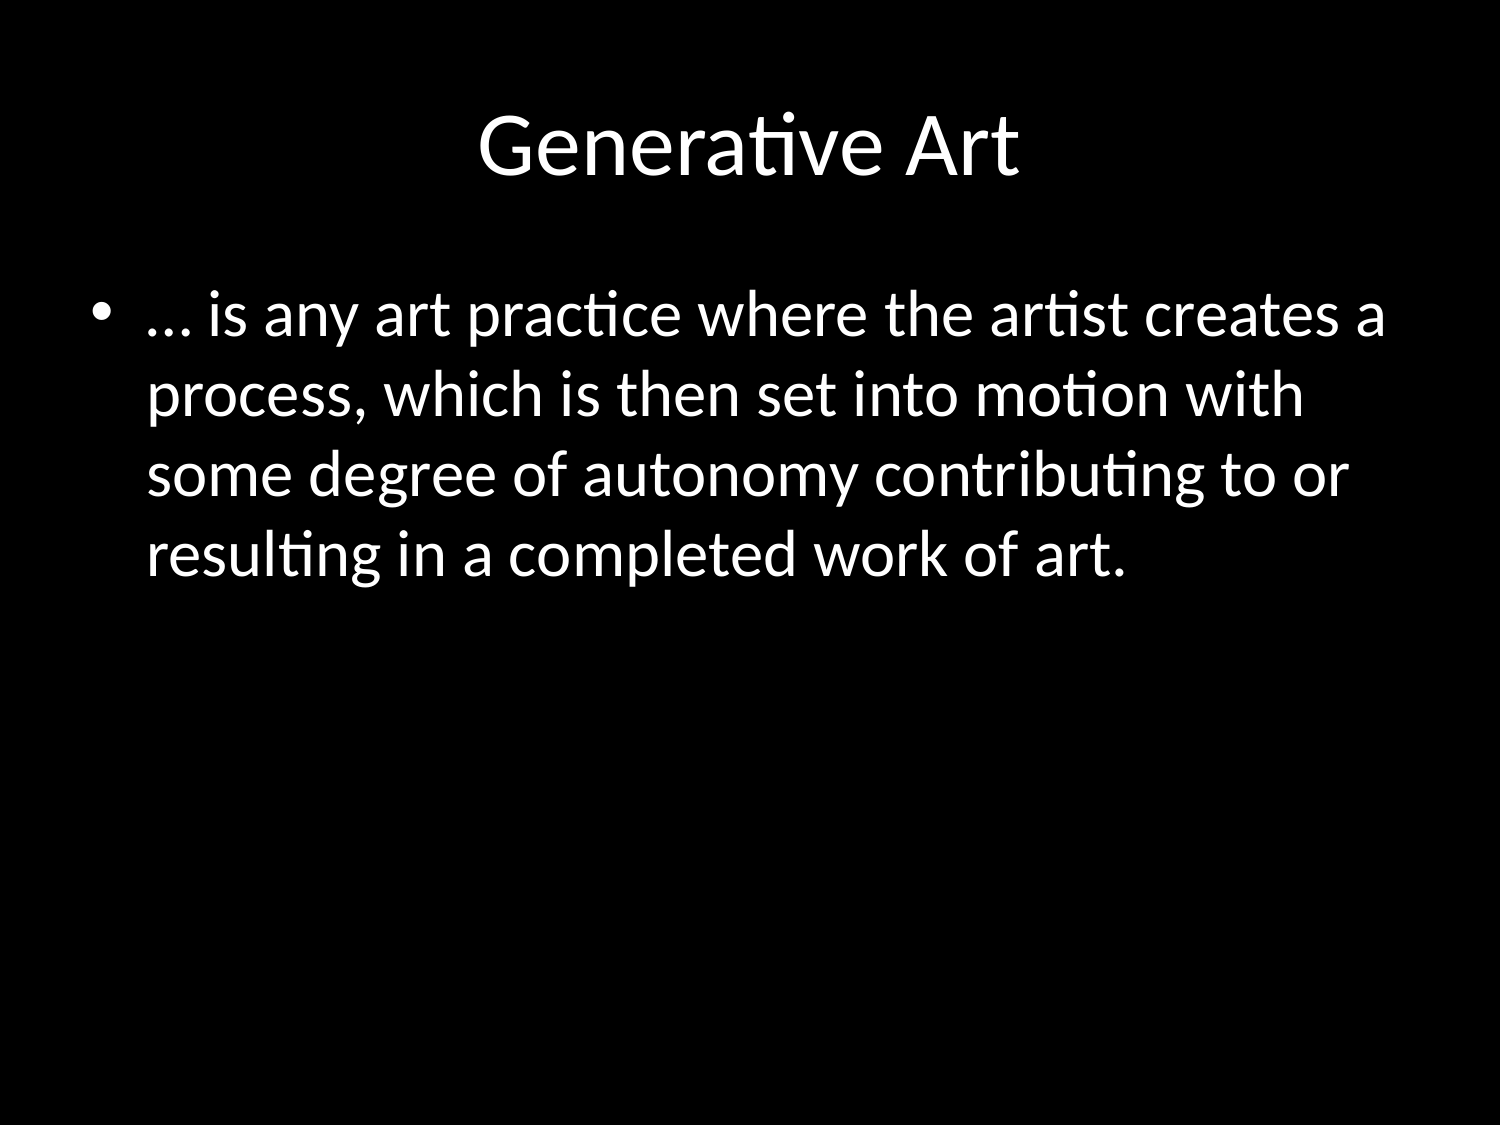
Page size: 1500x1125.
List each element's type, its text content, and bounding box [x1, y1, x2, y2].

title Generative Art [75, 45, 1425, 233]
list … is any art practice where the artist creates a process, which is then set into motion with some degree of autonomy contributing to or resulting in a completed work of art. [75, 262, 1425, 1005]
